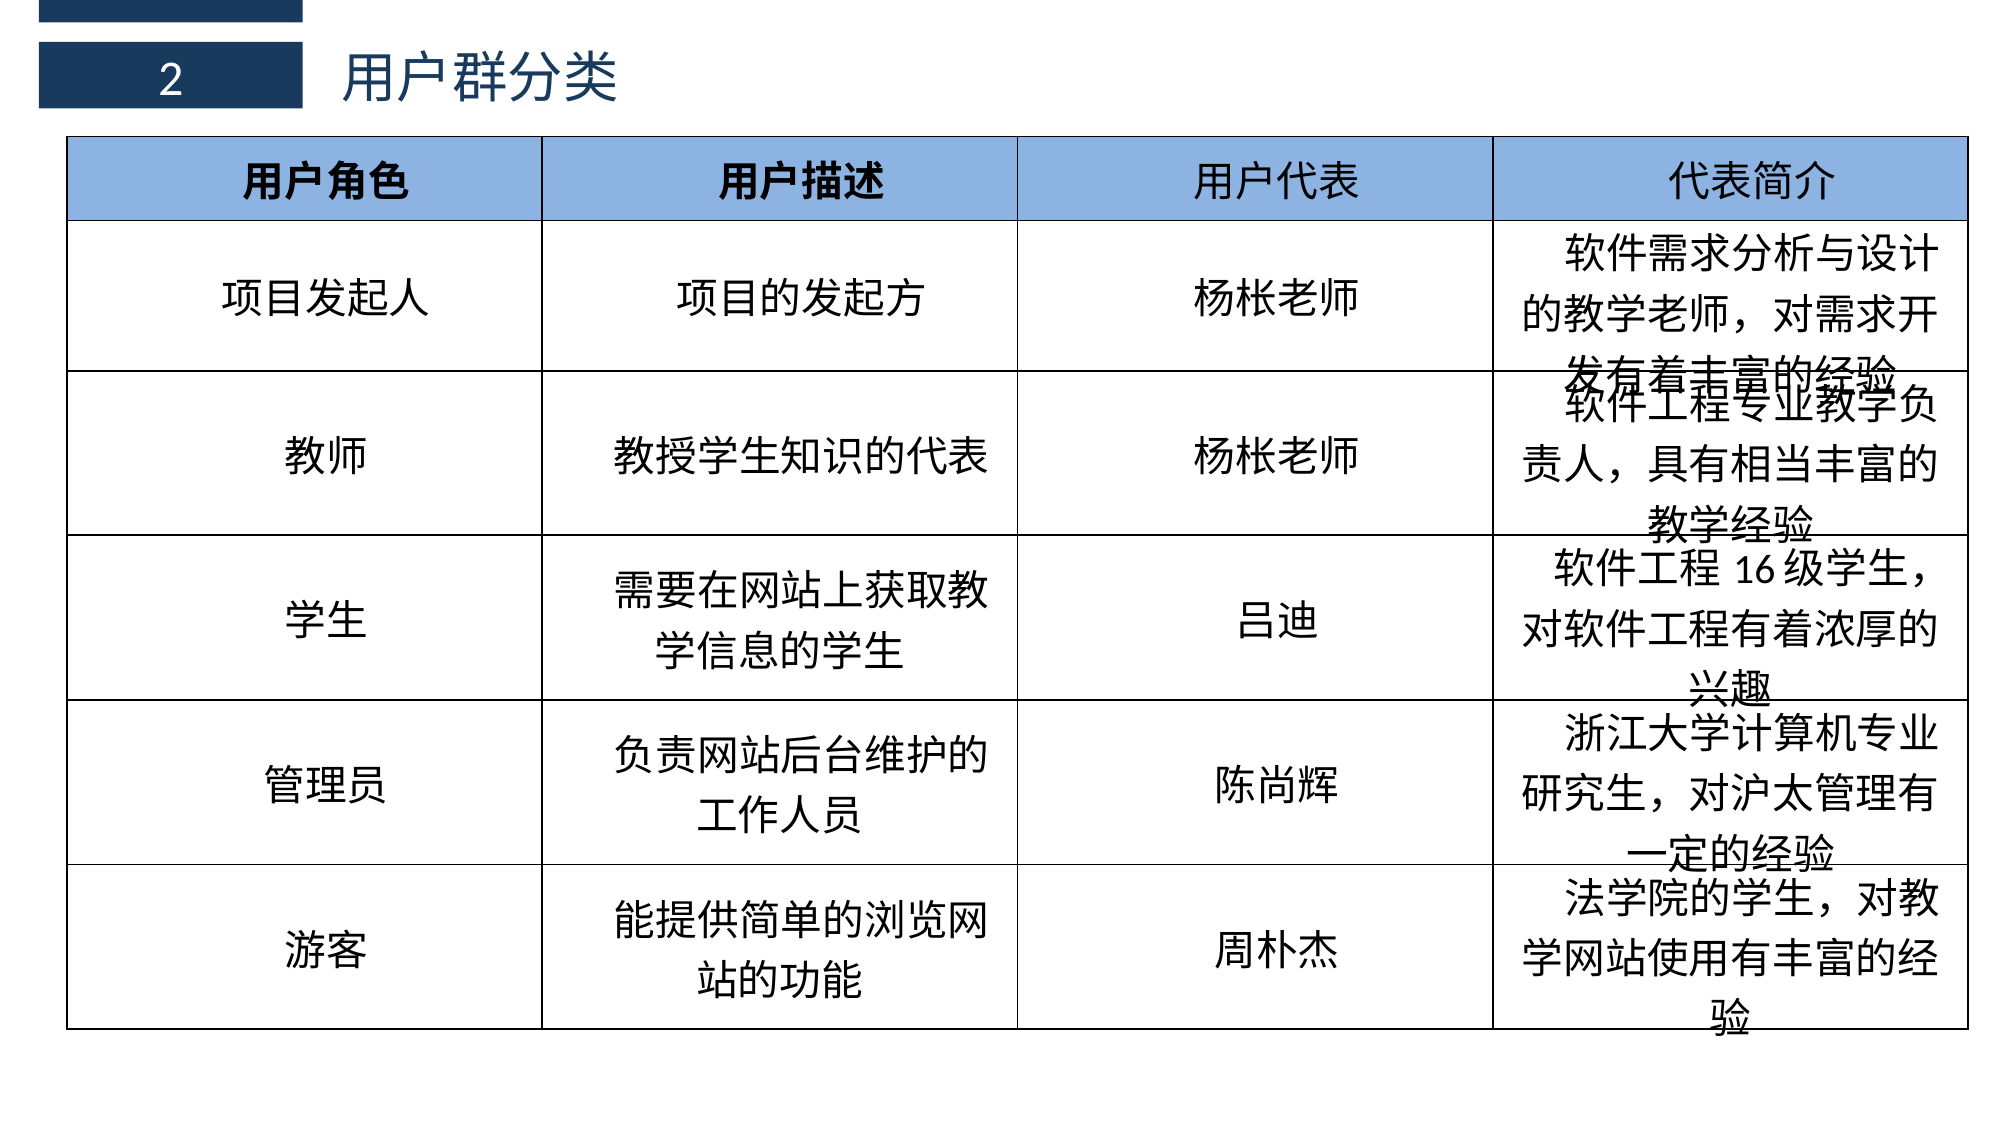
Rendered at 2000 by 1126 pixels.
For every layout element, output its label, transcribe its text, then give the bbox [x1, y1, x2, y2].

text_box [37, 0, 305, 24]
table_cell 周朴杰 [1018, 865, 1492, 1028]
text_box 2 [37, 40, 305, 111]
table_cell 项目发起人 [68, 221, 541, 370]
table_cell 浙江大学计算机专业研究生，对沪太管理有一定的经验 [1494, 701, 1967, 864]
text_box 用户群分类 [326, 34, 1320, 117]
table_cell 陈尚辉 [1018, 701, 1492, 864]
table_cell 教师 [68, 372, 541, 534]
table_cell 游客 [68, 865, 541, 1028]
table_cell 软件需求分析与设计的教学老师，对需求开发有着丰富的经验 [1494, 221, 1967, 370]
table_cell 法学院的学生，对教学网站使用有丰富的经验 [1494, 865, 1967, 1028]
table_cell 项目的发起方 [543, 221, 1017, 370]
table_cell 学生 [68, 536, 541, 699]
table_cell 软件工程专业教学负责人，具有相当丰富的教学经验 [1494, 372, 1967, 534]
table_cell 杨枨老师 [1018, 372, 1492, 534]
table_header 代表简介 [1494, 137, 1967, 220]
table_cell 需要在网站上获取教学信息的学生 [543, 536, 1017, 699]
table_cell 负责网站后台维护的工作人员 [543, 701, 1017, 864]
table_cell 管理员 [68, 701, 541, 864]
table_header 用户描述 [543, 137, 1017, 220]
table_cell 能提供简单的浏览网站的功能 [543, 865, 1017, 1028]
table_cell 吕迪 [1018, 536, 1492, 699]
table_cell 教授学生知识的代表 [543, 372, 1017, 534]
table_header 用户代表 [1018, 137, 1492, 220]
table_cell 软件工程16级学生，对软件工程有着浓厚的兴趣 [1494, 536, 1967, 699]
table_cell 杨枨老师 [1018, 221, 1492, 370]
table_header 用户角色 [68, 137, 541, 220]
